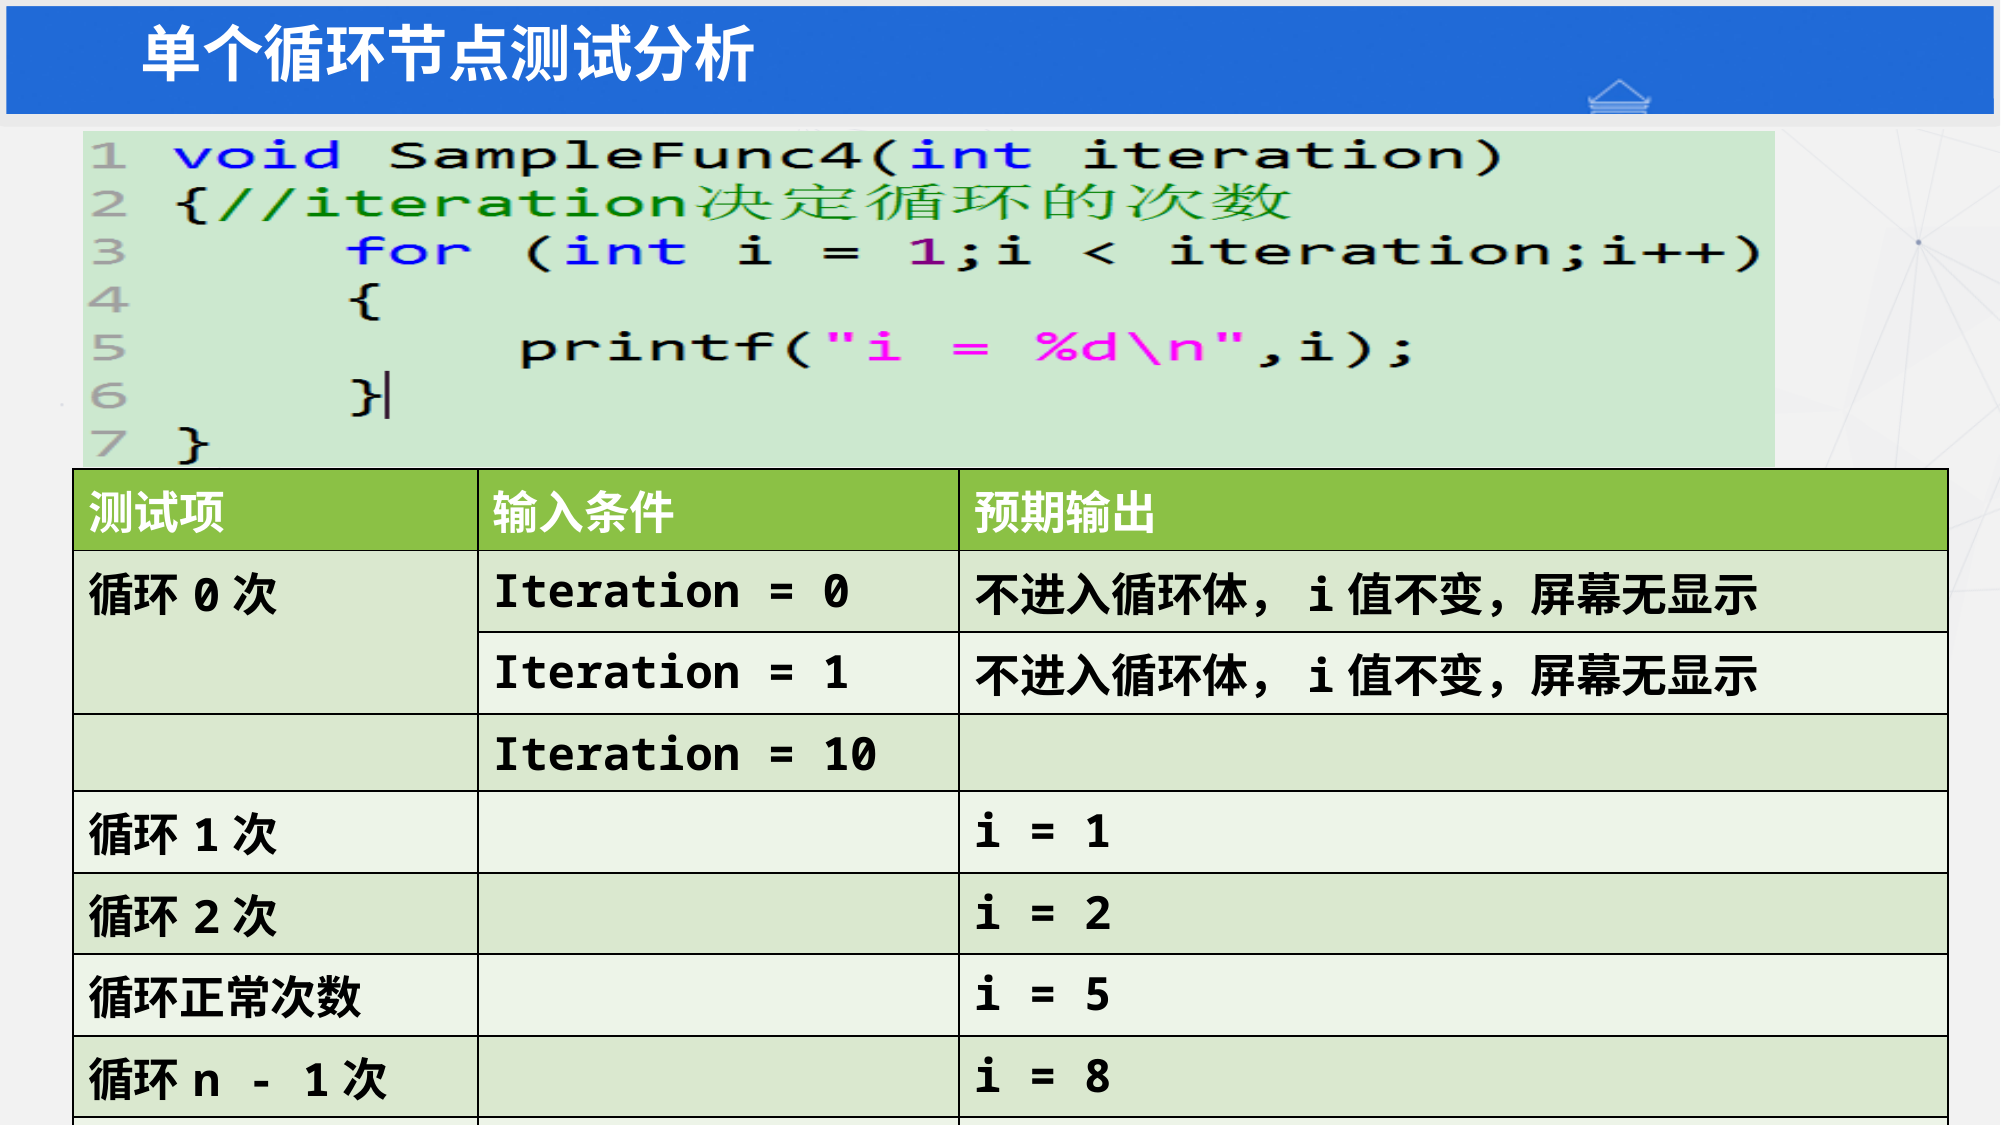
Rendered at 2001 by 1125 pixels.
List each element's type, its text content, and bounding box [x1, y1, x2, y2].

table_header 输入条件 [479, 470, 958, 550]
table_cell [479, 955, 958, 1035]
table_cell 循环n次 [74, 1118, 477, 1125]
table_cell 循环2次 [74, 874, 477, 953]
title 单个循环节点测试分析 [140, 23, 1503, 91]
table_cell [74, 715, 477, 790]
table_cell Iteration = 10 [479, 715, 958, 790]
table_cell [479, 874, 958, 953]
table_cell 不进入循环体，i值不变，屏幕无显示 [960, 633, 1947, 713]
table_cell 循环1次 [74, 792, 477, 872]
picture [7, 7, 1993, 114]
table_cell [479, 1037, 958, 1116]
table_header 预期输出 [960, 470, 1947, 550]
table_cell [479, 1118, 958, 1125]
table_cell Iteration = 1 [479, 633, 958, 713]
table_cell i = 1 [960, 792, 1947, 872]
table_cell 循环正常次数 [74, 955, 477, 1035]
table_cell [960, 715, 1947, 790]
table_cell i = 2 [960, 874, 1947, 953]
table_cell [479, 792, 958, 872]
table_cell i = 8 [960, 1037, 1947, 1116]
table_cell i = 5 [960, 955, 1947, 1035]
table_header 测试项 [74, 470, 477, 550]
table_cell 循环0次 [74, 551, 477, 713]
table_cell 不进入循环体，i值不变，屏幕无显示 [960, 551, 1947, 631]
table_cell 循环n - 1次 [74, 1037, 477, 1116]
picture [0, 129, 2000, 840]
table_cell Iteration = 0 [479, 551, 958, 631]
table_cell i = 9 [960, 1118, 1947, 1125]
